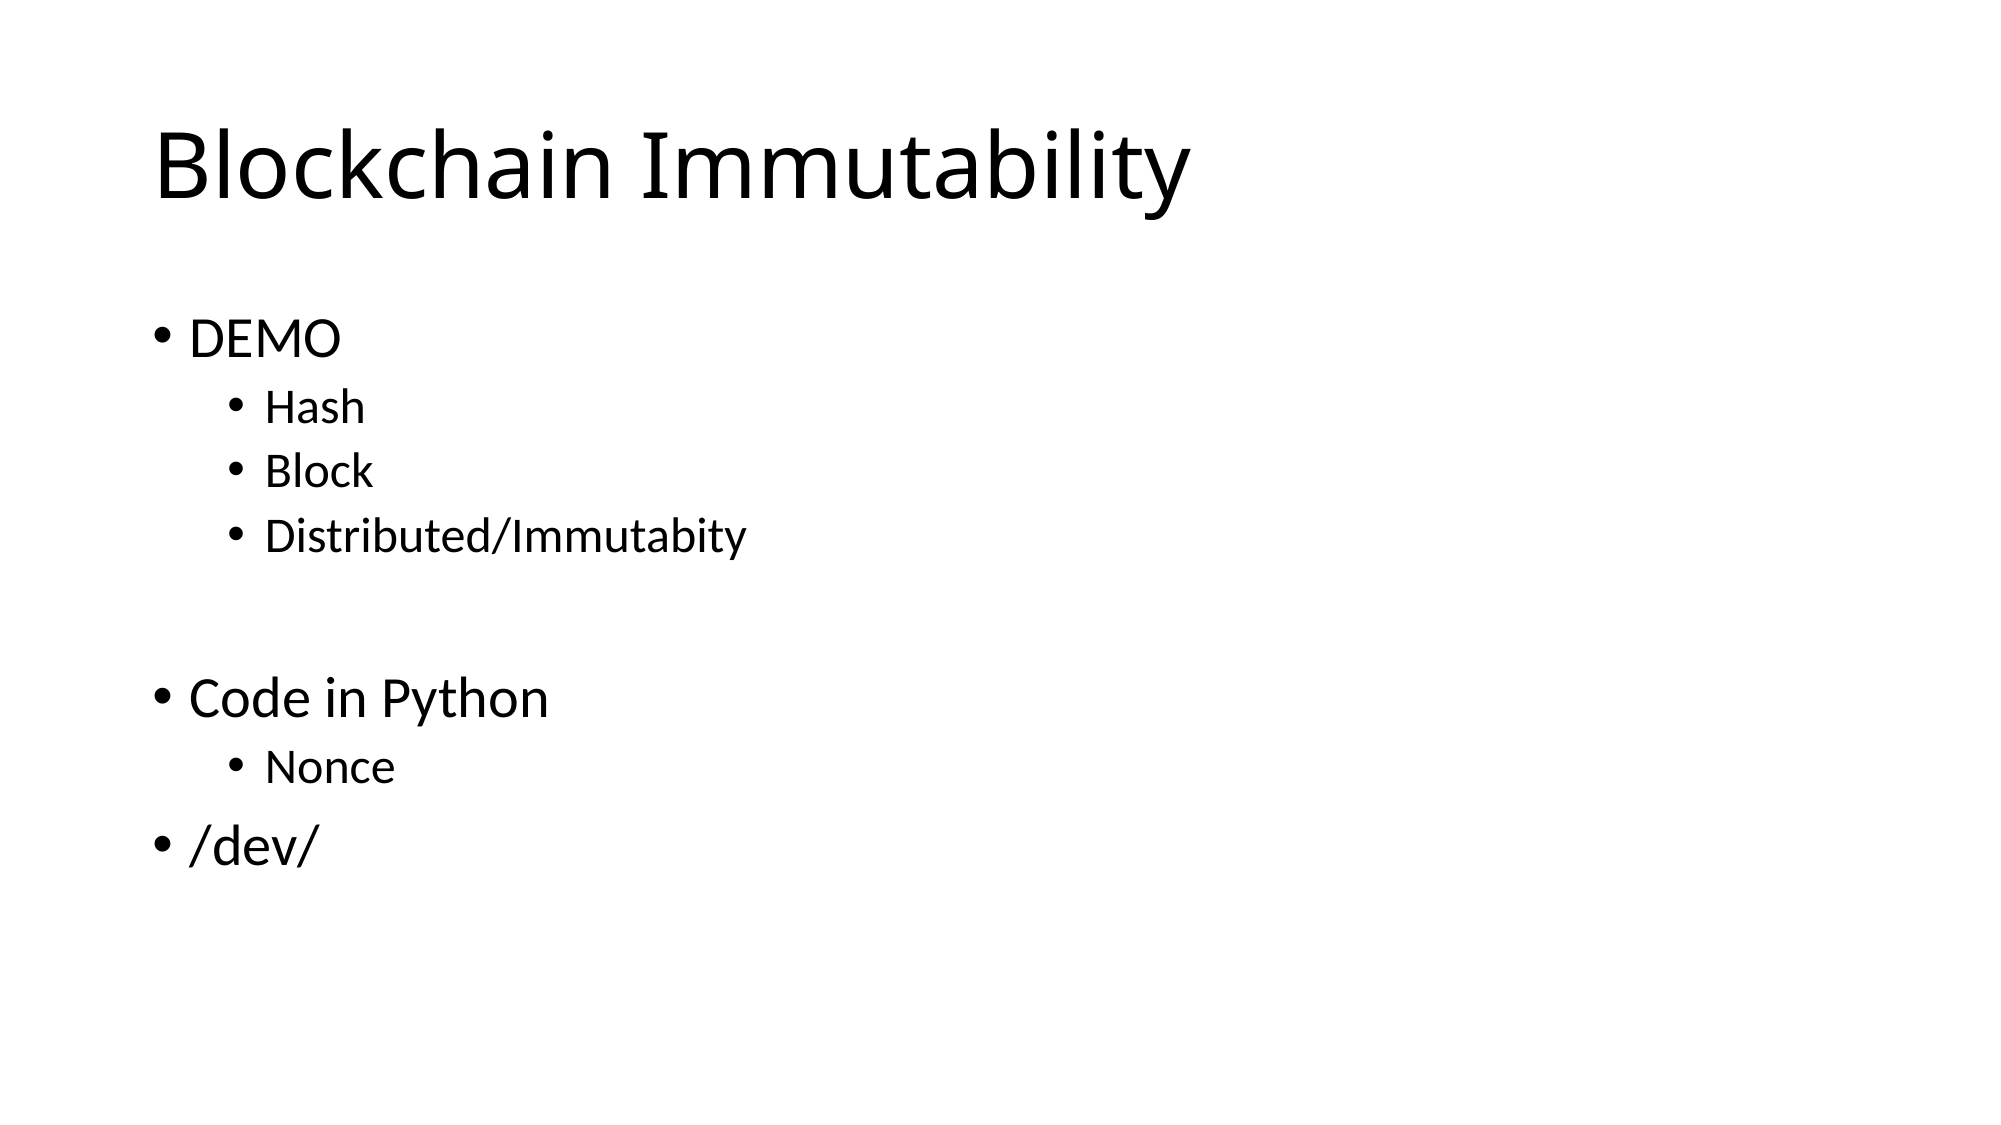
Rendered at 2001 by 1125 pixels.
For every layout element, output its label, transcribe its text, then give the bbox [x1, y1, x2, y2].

list DEMO Hash Block Distributed/Immutabity Code in Python Nonce /dev/ [137, 299, 1863, 1014]
title Blockchain Immutability [137, 59, 1863, 278]
